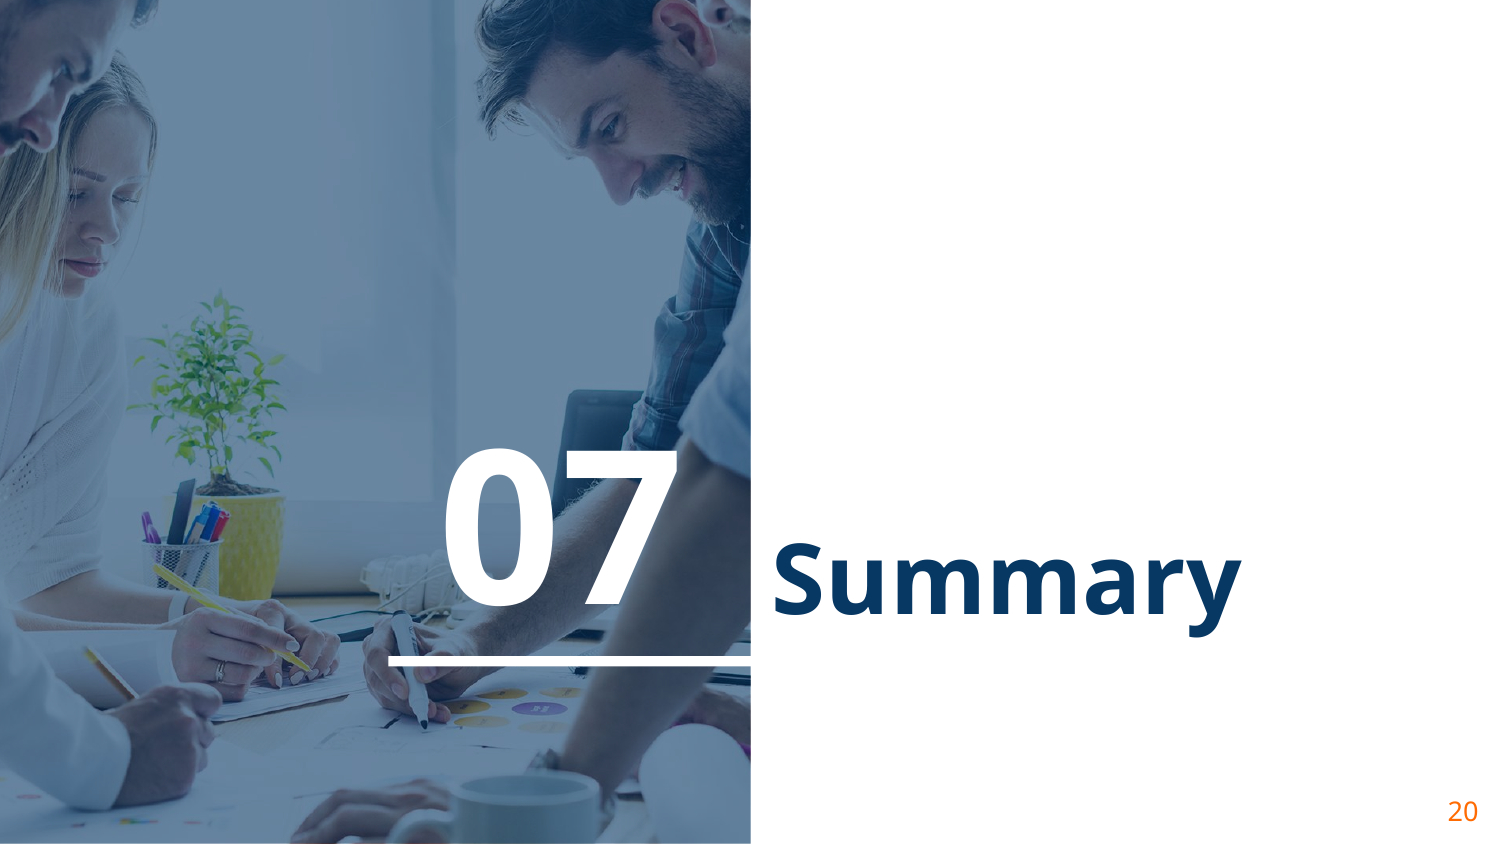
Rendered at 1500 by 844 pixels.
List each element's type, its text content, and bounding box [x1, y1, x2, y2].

picture [0, 0, 751, 844]
title 07 [756, 418, 763, 619]
slide_number 20 [1403, 779, 1494, 844]
title Summary [756, 152, 1500, 649]
